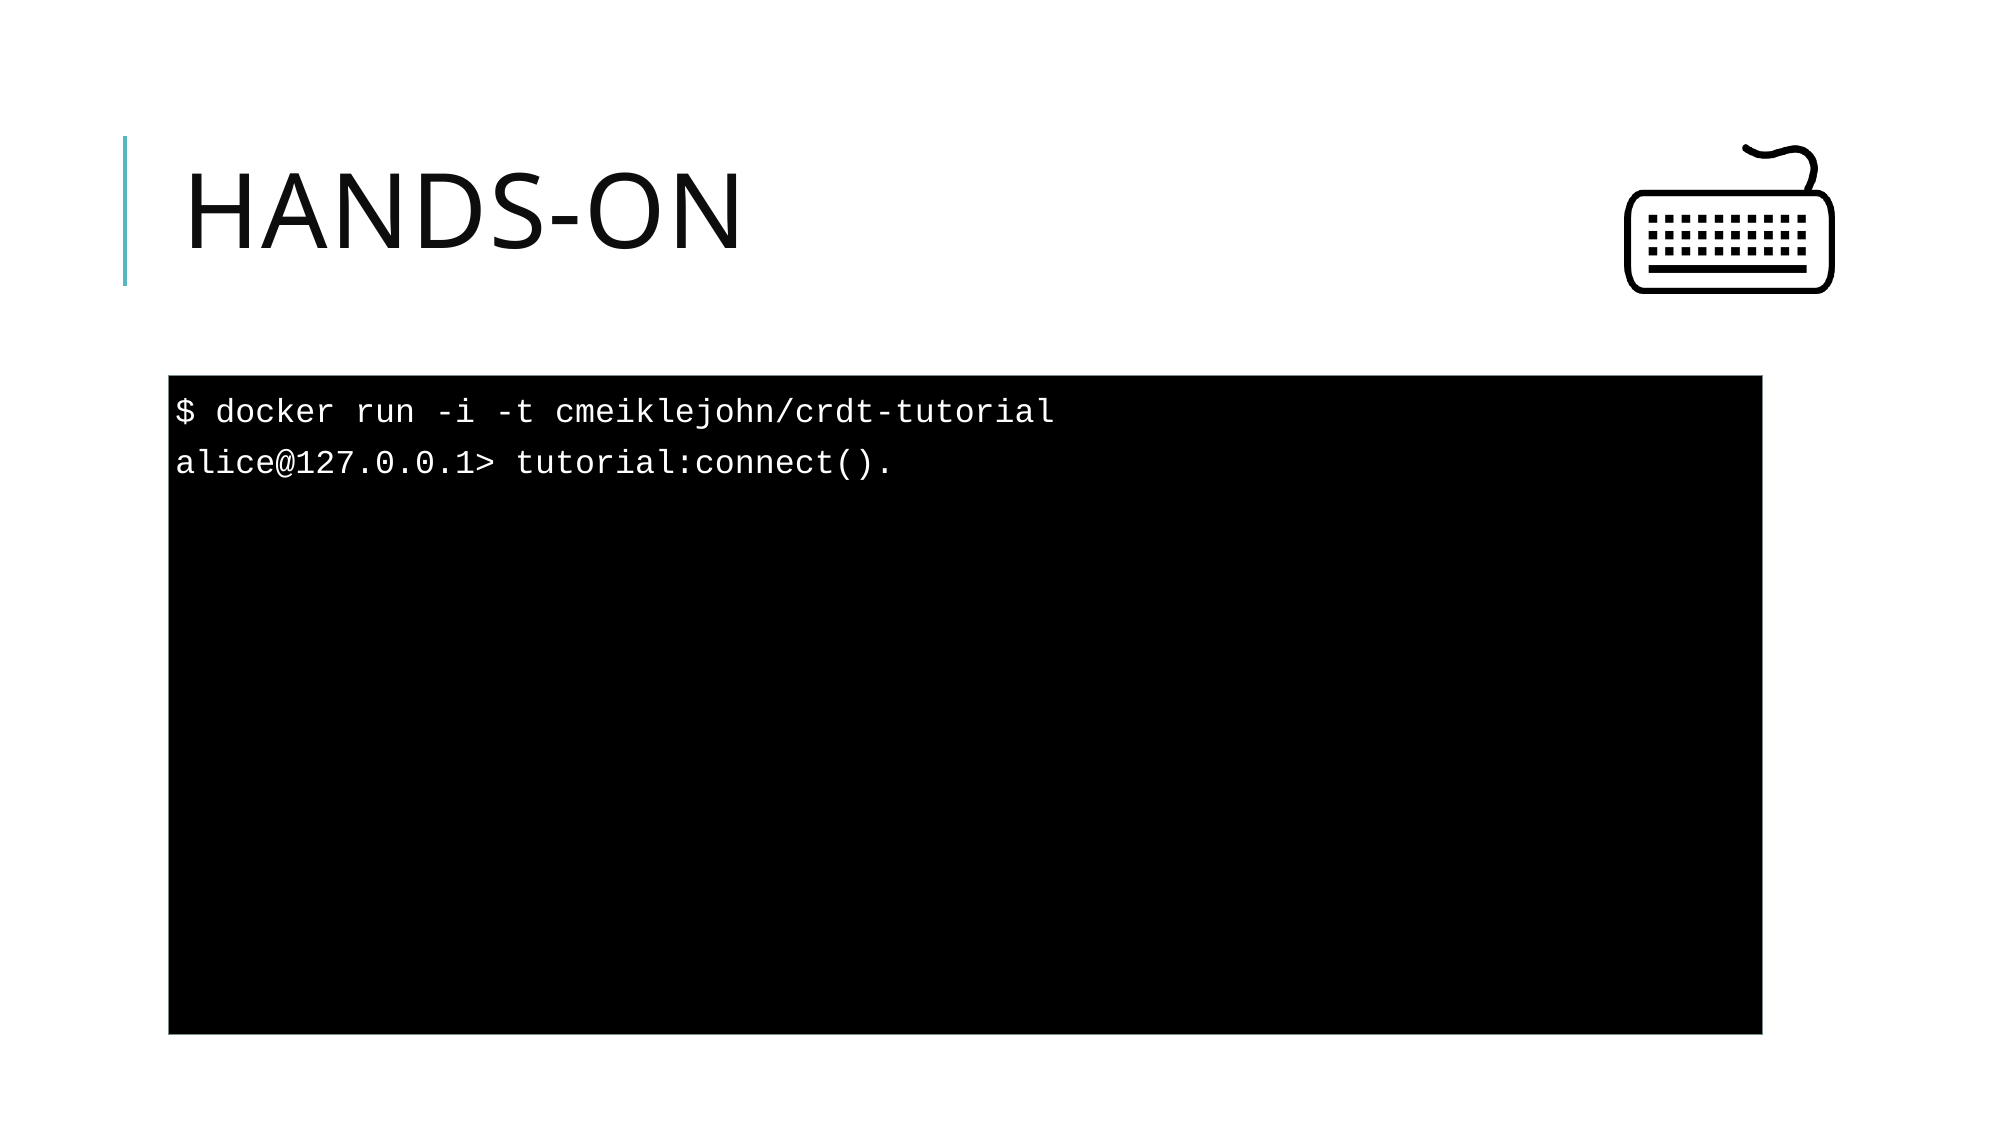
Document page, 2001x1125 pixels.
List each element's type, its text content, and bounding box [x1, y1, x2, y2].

picture [1624, 144, 1835, 294]
list $ docker run -i -t cmeiklejohn/crdt-tutorial alice@127.0.0.1> tutorial:connect(). [168, 375, 1763, 1035]
title Hands-on [168, 96, 1763, 342]
